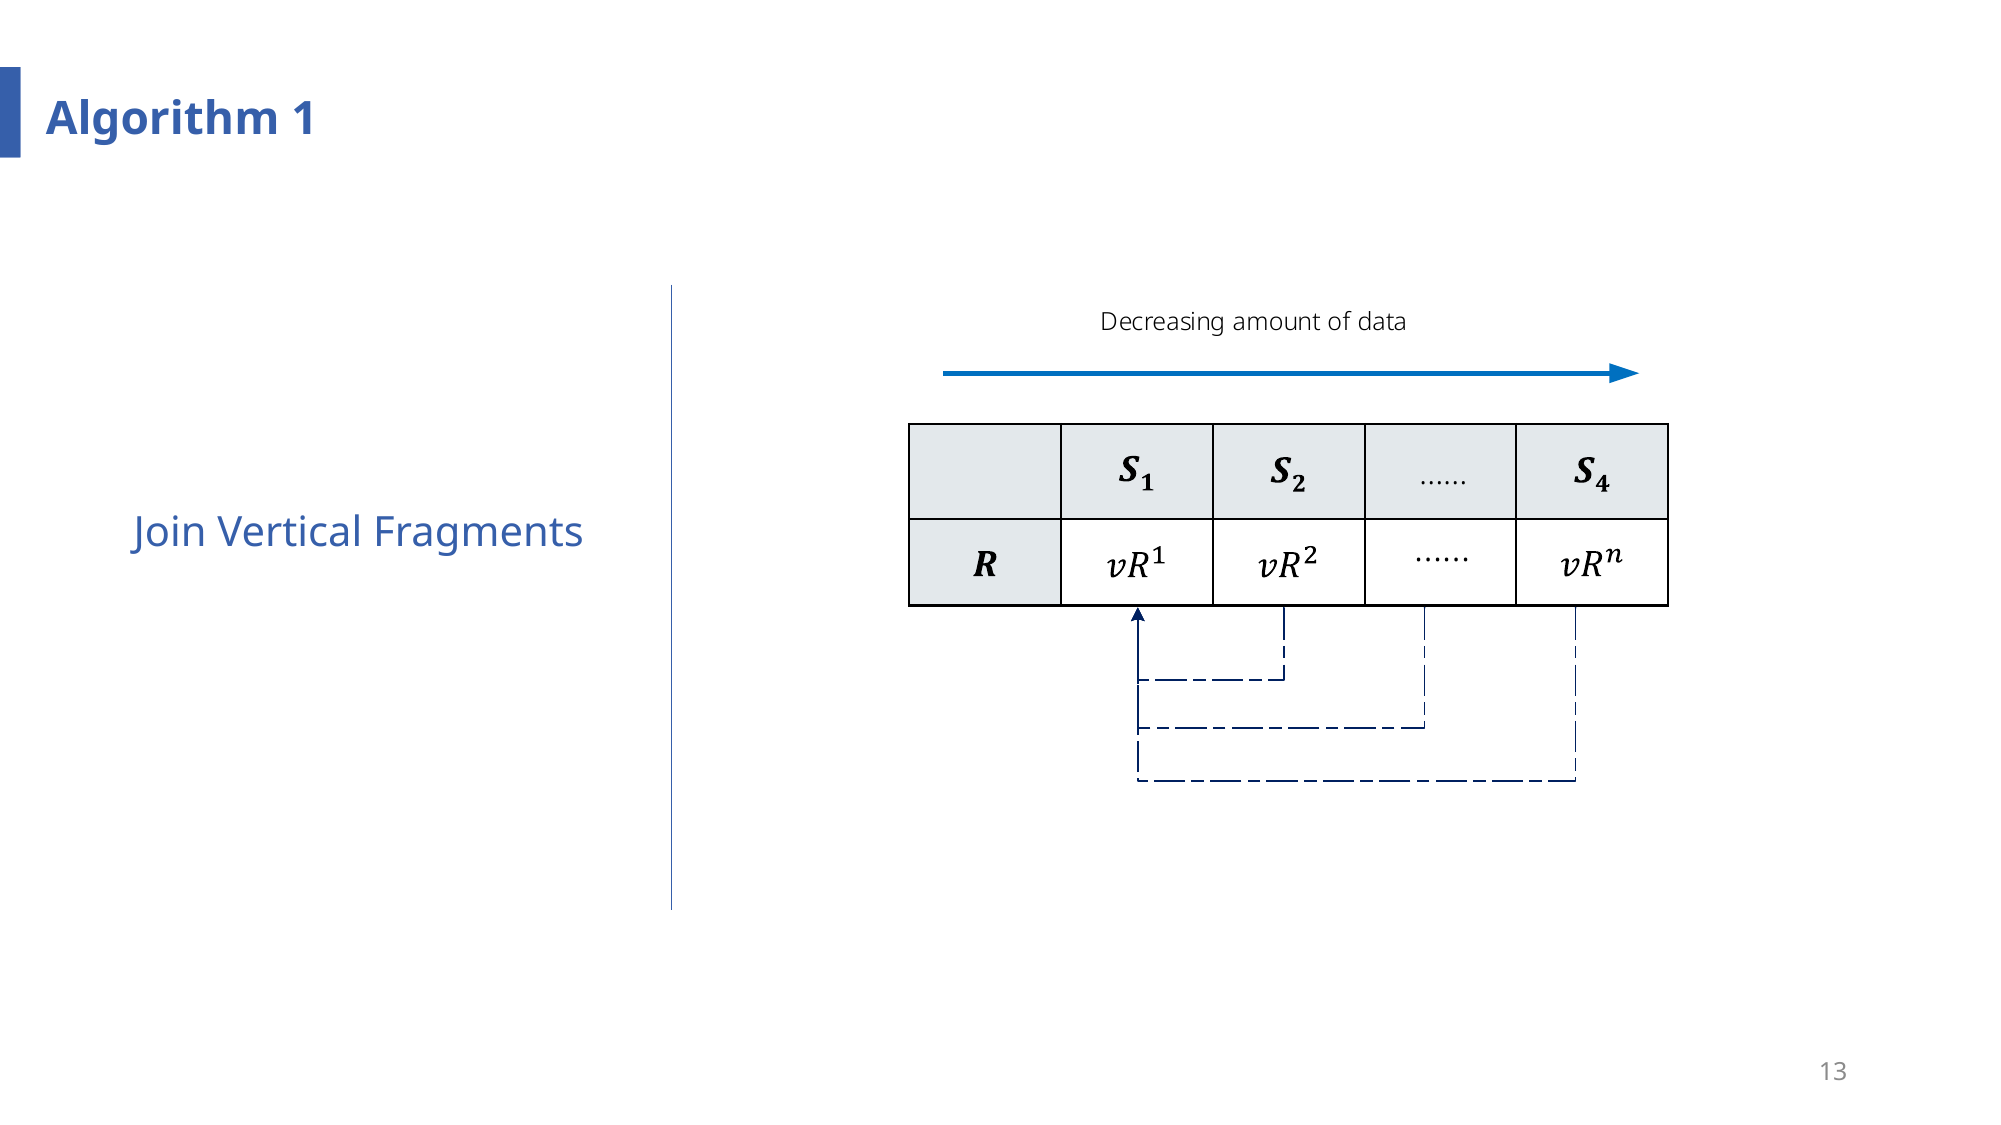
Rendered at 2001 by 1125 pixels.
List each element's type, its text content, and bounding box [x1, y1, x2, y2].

picture [885, 295, 1672, 783]
text_box Join Vertical Fragments [118, 496, 671, 562]
slide_number 13 [1412, 1042, 1863, 1103]
text_box Algorithm 1 [30, 87, 377, 153]
